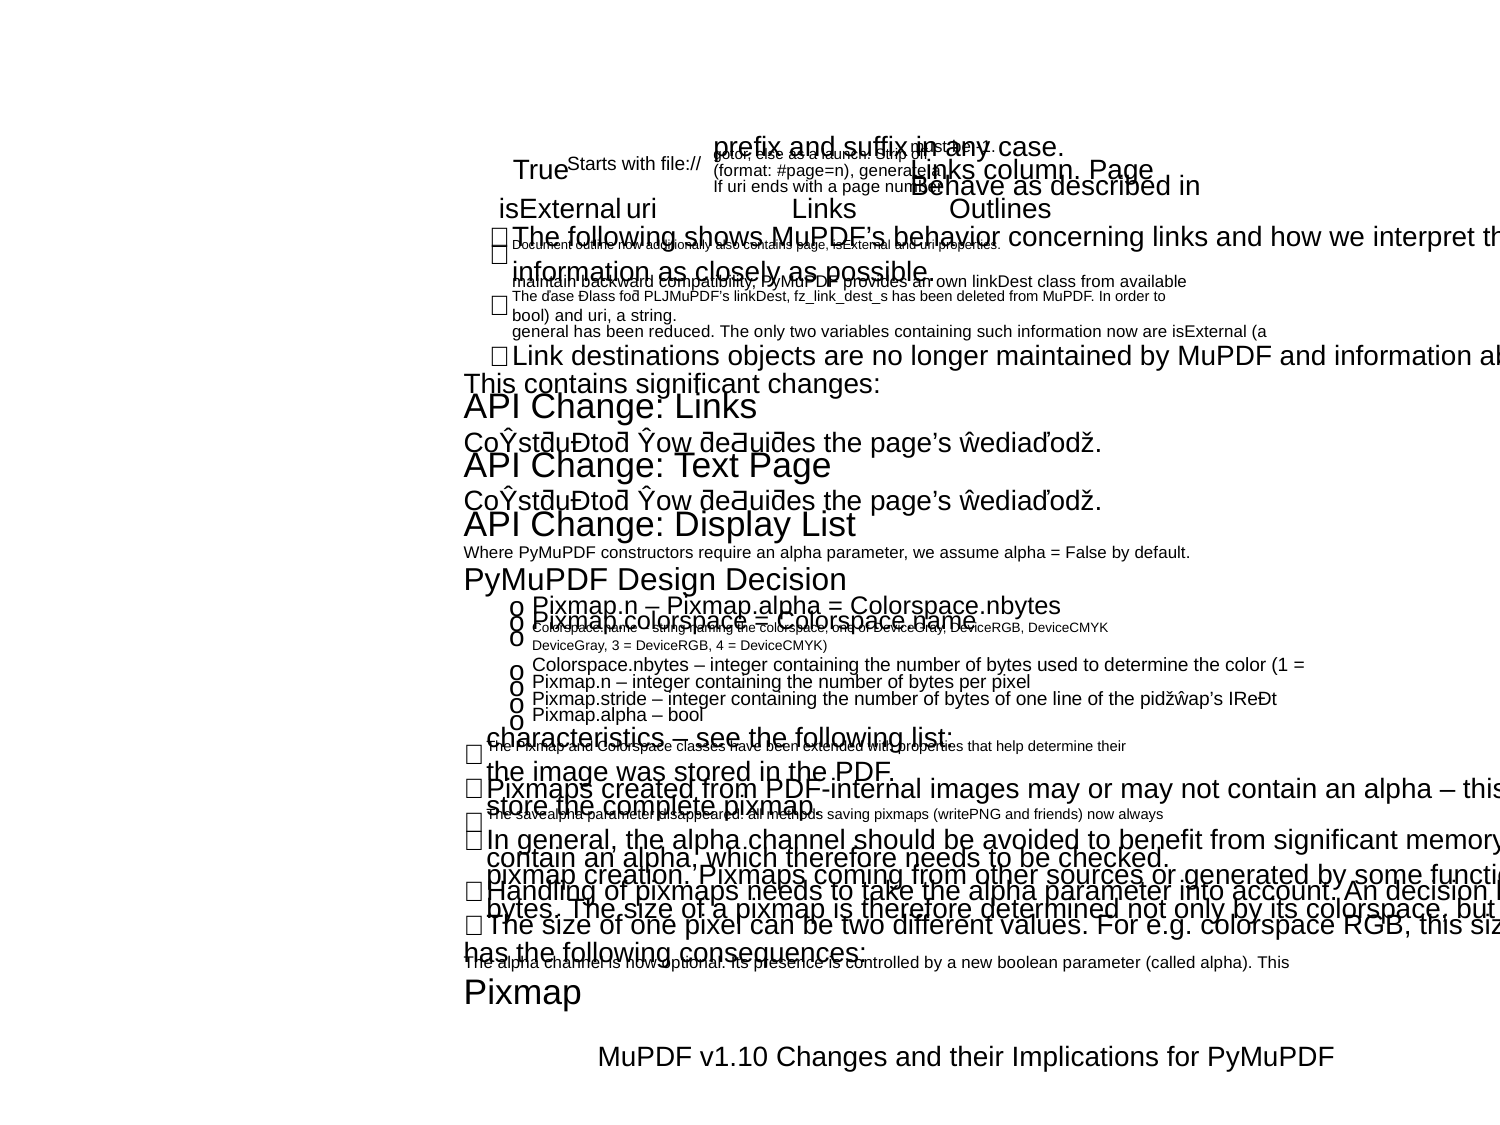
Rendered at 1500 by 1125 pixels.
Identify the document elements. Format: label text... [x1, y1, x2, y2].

text_box Colorspace.name – string naming the colorspace, one of DeviceGray, DeviceRGB, DeviceCMYK [530, 617, 1017, 641]
text_box o [507, 673, 530, 690]
text_box API Change: Text Page [461, 446, 648, 463]
text_box In general, the alpha channel should be avoided to benefit from significant memory savings. [484, 826, 962, 843]
text_box Outlines [947, 189, 996, 212]
text_box This contains significant changes: [461, 363, 636, 387]
text_box  [461, 826, 507, 844]
text_box  [487, 336, 533, 360]
text_box Behave as described in [908, 165, 1030, 189]
text_box  [461, 735, 484, 758]
text_box The alpha channel is now optional. Its presence is controlled by a new boolean parameter (called alpha). This [462, 949, 1029, 973]
text_box Pixmaps created from PDF-internal images may or may not contain an alpha – this solely depends on how [484, 768, 1032, 792]
text_box The size of one pixel can be two different values. For e.g. colorspace RGB, this size may be 3 (no alpha) or 4 [484, 905, 1039, 928]
text_box CoŶstƌuĐtoƌ Ŷow ƌeƋuiƌes the page’s ŵediaďoǆ. [461, 422, 711, 446]
text_box general has been reduced. The only two variables containing such information now are isExternal (a [510, 319, 1039, 343]
text_box the image was stored in the PDF. [484, 758, 658, 775]
text_box Links column. Page [909, 150, 1010, 173]
text_box Document outline now additionally also contains page, isExternal and uri properties. [510, 240, 970, 258]
text_box CoŶstƌuĐtoƌ Ŷow ƌeƋuiƌes the page’s ŵediaďoǆ. [462, 481, 714, 504]
text_box uri [624, 189, 670, 212]
text_box  [461, 769, 484, 792]
text_box Pixmap.alpha – bool [530, 708, 642, 724]
text_box MuPDF v1.10 Changes and their Implications for PyMuPDF [596, 1036, 907, 1060]
text_box Links [790, 197, 836, 212]
text_box Starts with file:// [565, 149, 670, 173]
text_box contain an alpha, which therefore needs to be checked. [484, 843, 775, 861]
text_box True [511, 149, 557, 173]
text_box o [507, 625, 530, 640]
text_box  [461, 803, 484, 826]
text_box information as closely as possible. [510, 258, 689, 275]
text_box DeviceGray, 3 = DeviceRGB, 4 = DeviceCMYK) [530, 641, 764, 657]
text_box  [487, 285, 533, 309]
text_box The Pixmap and Colorspace classes have been extended with properties that help determine their [484, 734, 995, 758]
text_box Pixmap.colorspace = Colorspace.name [530, 611, 747, 625]
text_box API Change: Links [461, 387, 610, 405]
text_box  [461, 905, 507, 929]
text_box o [507, 650, 530, 673]
text_box The following shows MuPDF’s behavior concerning links and how we interpret this in PyMuPDF. [510, 217, 1007, 240]
text_box  [487, 241, 510, 258]
text_box Pixmap.n – integer containing the number of bytes per pixel [530, 674, 844, 691]
text_box maintain backward compatibility, PyMuPDF provides an own linkDest class from available [510, 268, 983, 292]
text_box o [507, 690, 530, 707]
text_box store the complete pixmap. [484, 792, 631, 809]
text_box o [507, 707, 530, 724]
text_box The ďase Đlass foƌ PǇMuPDF’s linkDest, fz_link_dest_s has been deleted from MuPDF. In order to [510, 285, 1031, 308]
text_box Pixmap.n – Pixmap.alpha = Colorspace.nbytes [530, 587, 796, 611]
text_box has the following consequences: [461, 932, 633, 956]
text_box isExternal [497, 189, 553, 212]
text_box bool) and uri, a string. [510, 308, 632, 326]
text_box characteristics – see the following list: [484, 718, 684, 741]
text_box  [487, 217, 533, 241]
text_box (format: #page=n), generate a [711, 166, 869, 181]
text_box prefix and suffix in any case. [711, 126, 861, 150]
text_box If uri ends with a page number [711, 173, 877, 197]
text_box API Change: Display List [462, 504, 660, 522]
text_box PyMuPDF Design Decision [461, 563, 638, 580]
text_box  [461, 871, 507, 895]
text_box Colorspace.nbytes – integer containing the number of bytes used to determine the color (1 = [530, 651, 1021, 674]
text_box Pixmap.stride – integer containing the number of bytes of one line of the piǆŵap’s IReĐt [530, 684, 996, 708]
text_box o [507, 587, 530, 610]
text_box The savealpha parameter disappeared: all methods saving pixmaps (writePNG and friends) now always [484, 803, 1020, 826]
text_box pixmap creation. Pixmaps coming from other sources or generated by some functions may or may not [484, 854, 1014, 878]
text_box o [507, 610, 530, 625]
text_box bytes. The size of a pixmap is therefore determined not only by its colorspace, but also by its alpha value. [484, 888, 1030, 912]
text_box Handling of pixmaps needs to take the alpha parameter into account. An decision has to be made during [484, 871, 1026, 894]
text_box gotor, else as a launch. Strip off [711, 142, 882, 166]
text_box Where PyMuPDF constructors require an alpha parameter, we assume alpha = False by default. [461, 540, 970, 563]
text_box Pixmap [462, 973, 526, 990]
text_box Link destinations objects are no longer maintained by MuPDF and information about destinations in [510, 343, 1029, 359]
text_box must be -1. [909, 134, 973, 157]
